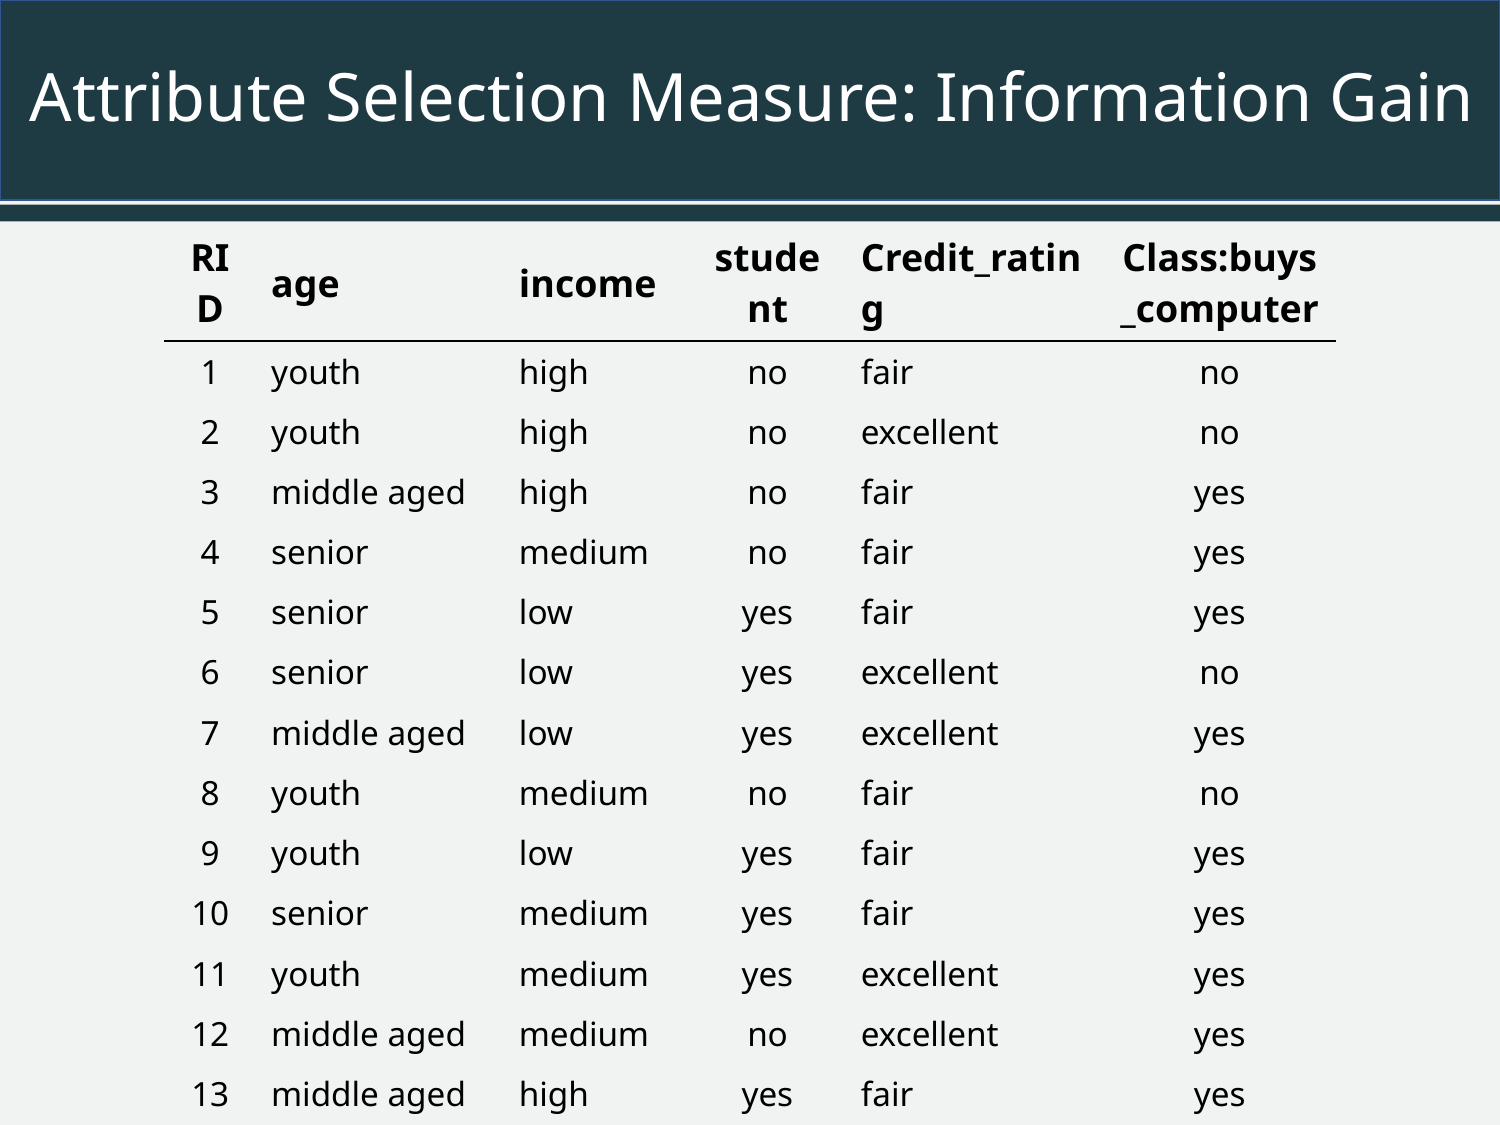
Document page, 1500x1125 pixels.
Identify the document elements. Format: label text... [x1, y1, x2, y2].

table_cell 13 [164, 1063, 256, 1124]
table_cell yes [1104, 823, 1336, 883]
table_header student [689, 224, 846, 340]
table_cell 8 [164, 762, 256, 823]
table_cell yes [1104, 1063, 1336, 1124]
table_cell yes [689, 883, 846, 943]
table_header income [504, 224, 689, 340]
table_cell medium [504, 883, 689, 943]
table_cell senior [256, 582, 504, 642]
table_cell fair [846, 762, 1104, 823]
table_cell yes [1104, 943, 1336, 1003]
table_cell youth [256, 943, 504, 1003]
table_cell middle aged [256, 702, 504, 762]
table_cell low [504, 582, 689, 642]
table_cell yes [689, 1063, 846, 1124]
table_header Credit_rating [846, 224, 1104, 340]
table_header RID [164, 224, 256, 340]
table_cell no [689, 401, 846, 462]
table_cell excellent [846, 702, 1104, 762]
table_cell high [504, 1063, 689, 1124]
table_cell senior [256, 522, 504, 582]
table_cell yes [689, 582, 846, 642]
table_cell youth [256, 762, 504, 823]
table_cell medium [504, 943, 689, 1003]
table_cell youth [256, 342, 504, 401]
table_cell 3 [164, 462, 256, 522]
table_cell youth [256, 401, 504, 462]
table_cell fair [846, 823, 1104, 883]
table_cell no [689, 1003, 846, 1063]
table_cell middle aged [256, 462, 504, 522]
table_cell yes [1104, 522, 1336, 582]
table_header Class:buys_computer [1104, 224, 1336, 340]
table_cell yes [689, 702, 846, 762]
table_cell yes [1104, 462, 1336, 522]
table_cell excellent [846, 1003, 1104, 1063]
table_cell high [504, 401, 689, 462]
table_cell high [504, 342, 689, 401]
table_cell excellent [846, 943, 1104, 1003]
table_cell 5 [164, 582, 256, 642]
table_cell excellent [846, 401, 1104, 462]
table_cell no [1104, 342, 1336, 401]
table_header age [256, 224, 504, 340]
table_cell yes [1104, 883, 1336, 943]
table_cell no [689, 762, 846, 823]
table_cell yes [689, 823, 846, 883]
table_cell medium [504, 1003, 689, 1063]
table_cell fair [846, 582, 1104, 642]
table_cell youth [256, 823, 504, 883]
table_cell 11 [164, 943, 256, 1003]
table_cell 7 [164, 702, 256, 762]
table_cell high [504, 462, 689, 522]
table_cell fair [846, 1063, 1104, 1124]
table_cell low [504, 823, 689, 883]
table_cell yes [1104, 1003, 1336, 1063]
table_cell low [504, 642, 689, 702]
table_cell no [1104, 642, 1336, 702]
table_cell yes [689, 943, 846, 1003]
table_cell no [1104, 401, 1336, 462]
table_cell medium [504, 522, 689, 582]
table_cell yes [689, 642, 846, 702]
table_cell 9 [164, 823, 256, 883]
table_cell no [689, 462, 846, 522]
table_cell excellent [846, 642, 1104, 702]
table_cell medium [504, 762, 689, 823]
table_cell 4 [164, 522, 256, 582]
table_cell 10 [164, 883, 256, 943]
table_cell senior [256, 642, 504, 702]
table_cell yes [1104, 582, 1336, 642]
table_cell 2 [164, 401, 256, 462]
table_cell low [504, 702, 689, 762]
table_cell 1 [164, 342, 256, 401]
table_cell no [689, 522, 846, 582]
table_cell no [1104, 762, 1336, 823]
table_cell no [689, 342, 846, 401]
table_cell fair [846, 462, 1104, 522]
table_cell fair [846, 883, 1104, 943]
table_cell fair [846, 522, 1104, 582]
table_cell 12 [164, 1003, 256, 1063]
table_cell senior [256, 883, 504, 943]
table_cell middle aged [256, 1063, 504, 1124]
table_cell middle aged [256, 1003, 504, 1063]
table_cell yes [1104, 702, 1336, 762]
table_cell fair [846, 342, 1104, 401]
table_cell 6 [164, 642, 256, 702]
title Attribute Selection Measure: Information Gain [14, 0, 1500, 200]
